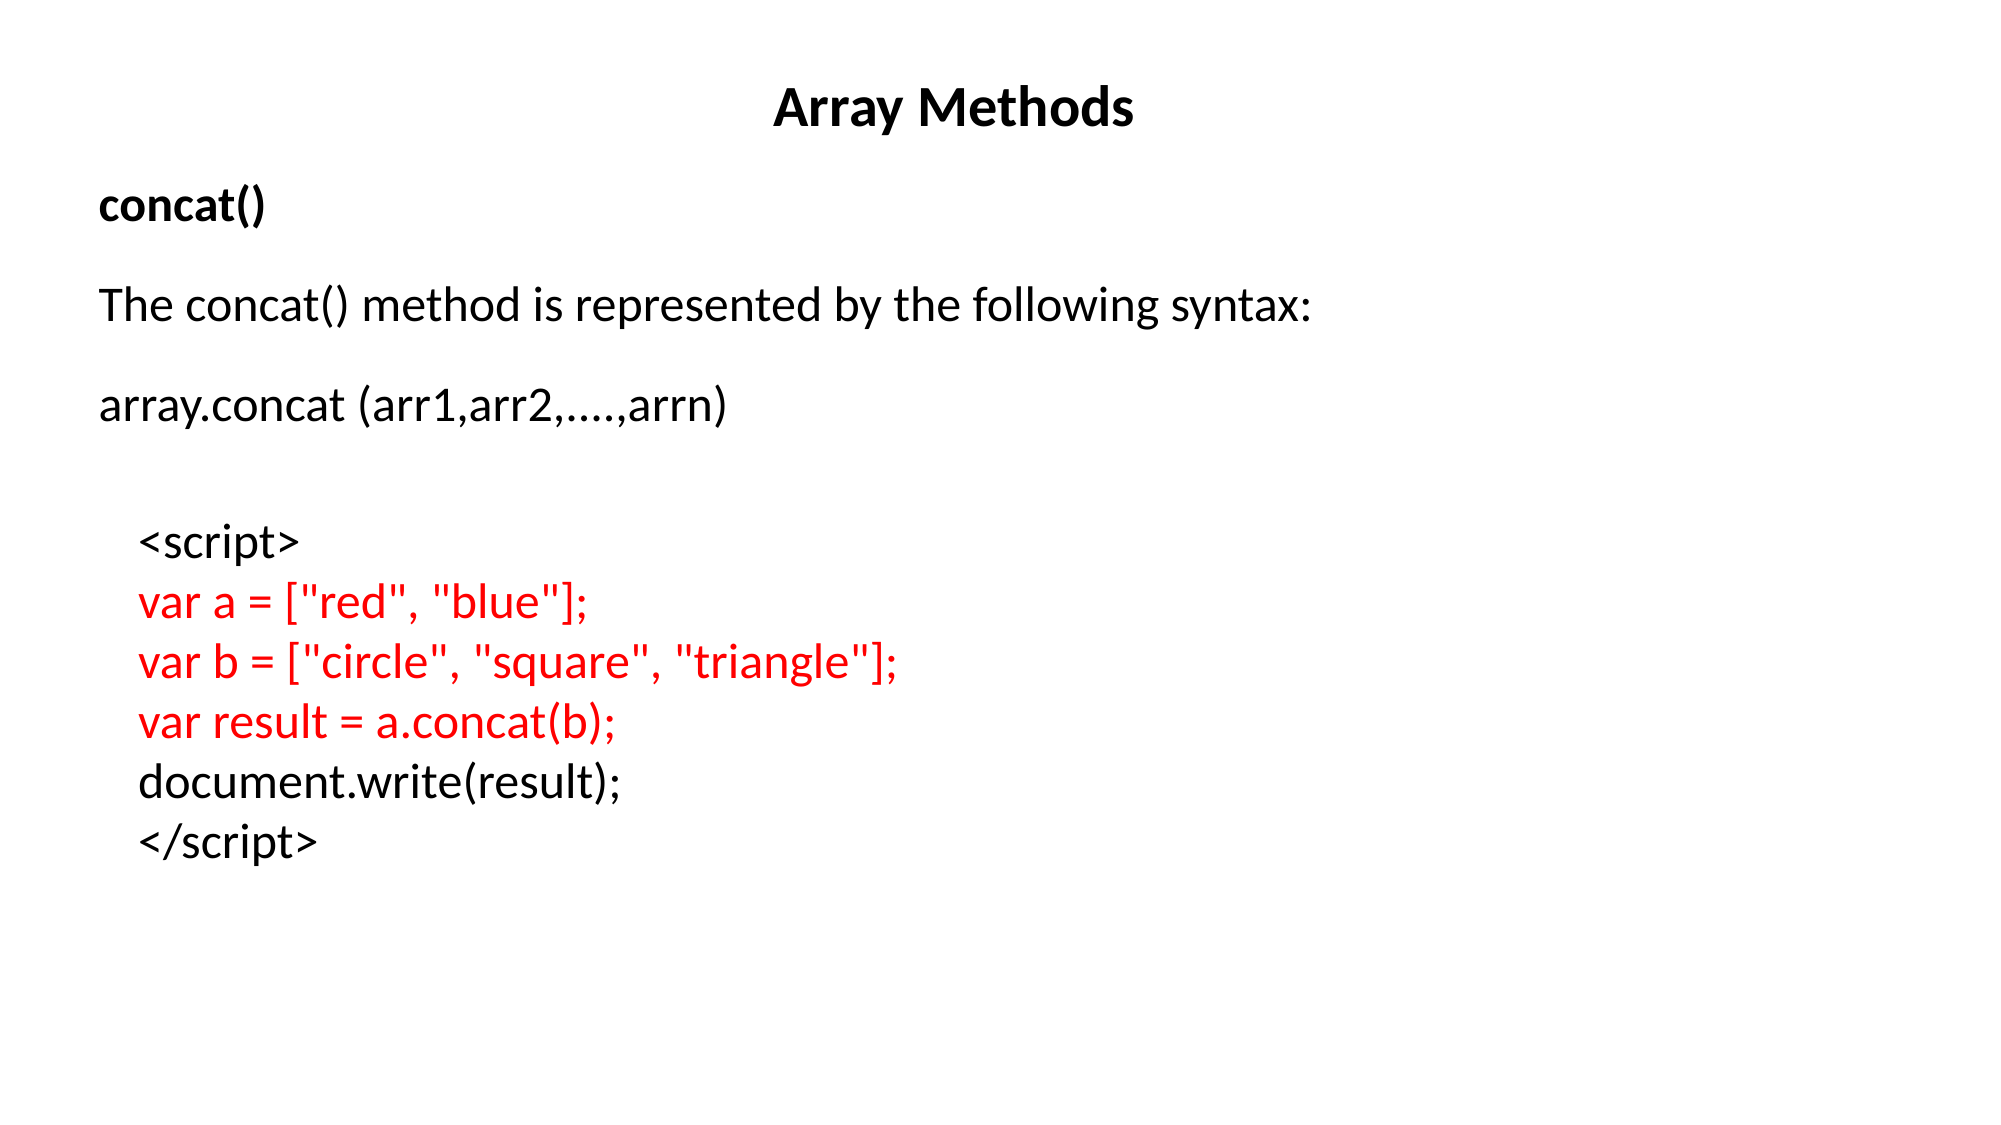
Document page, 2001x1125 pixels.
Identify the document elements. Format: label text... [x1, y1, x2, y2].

text_box Array Methods [123, 60, 1786, 146]
text_box <script> var a = ["red", "blue"]; var b = ["circle", "square", "triangle"]; var result = a.concat(b); document.write(result); </script> [123, 500, 1124, 876]
text_box concat() The concat() method is represented by the following syntax: array.concat (arr1,arr2,....,arrn) [83, 164, 1916, 440]
